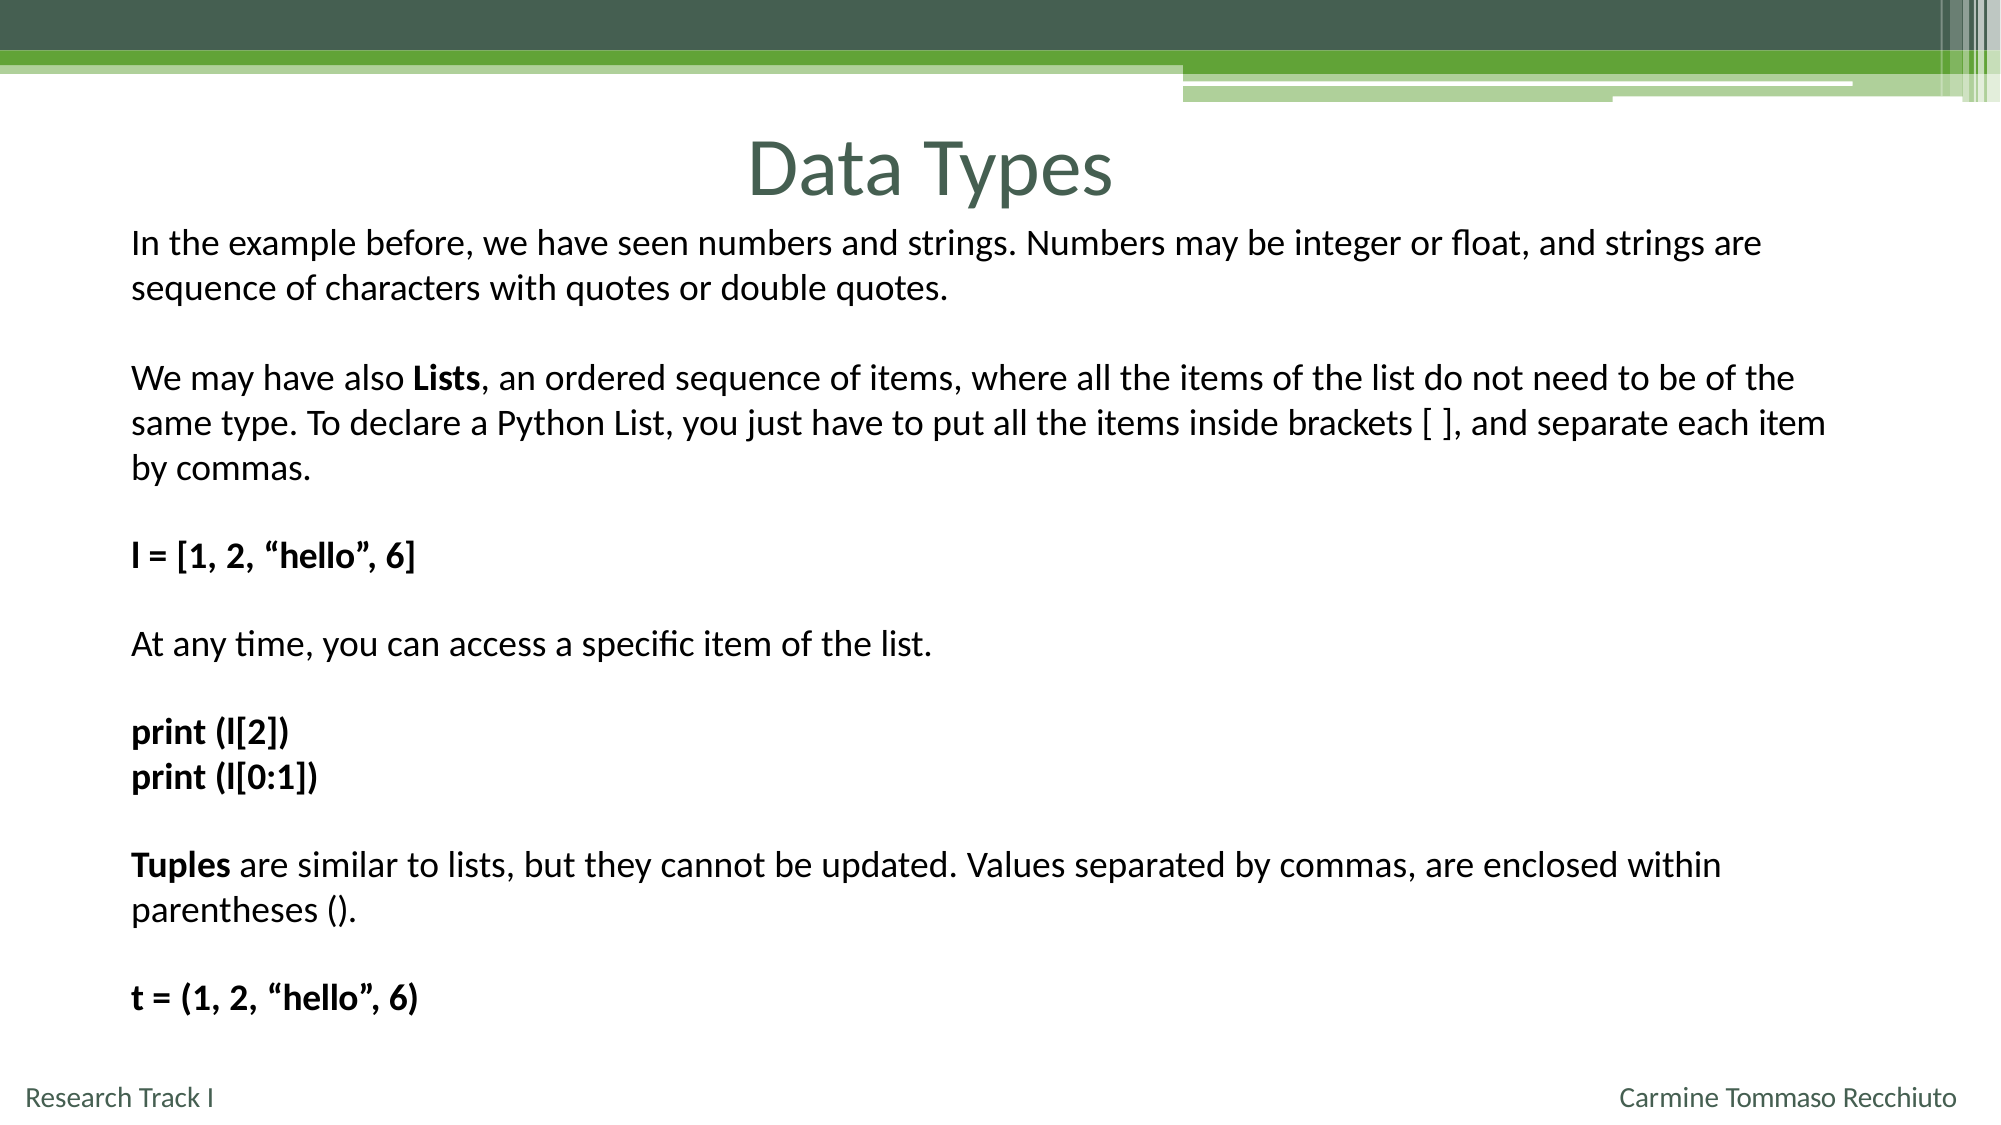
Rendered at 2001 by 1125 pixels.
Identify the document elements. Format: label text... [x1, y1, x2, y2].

footer Carmine Tommaso Recchiuto [1617, 1083, 1964, 1125]
slide_number Research Track I [23, 1083, 383, 1125]
text_box We may have also Lists, an ordered sequence of items, where all the items of the list do not need to be of the same type. To declare a Python List, you just have to put all the items inside brackets [ ], and separate each item by commas. l = [1, 2, “hello”, 6] At any time, you can access a specific item of the list. print (l[2]) print (l[0:1]) Tuples are similar to lists, but they cannot be updated. Values separated by commas, are enclosed within parentheses (). t = (1, 2, “hello”, 6) [128, 350, 1835, 1019]
title Data Types In the example before, we have seen numbers and strings. Numbers may be integer or float, and strings are sequence of characters with quotes or double quotes. [128, 99, 1768, 308]
